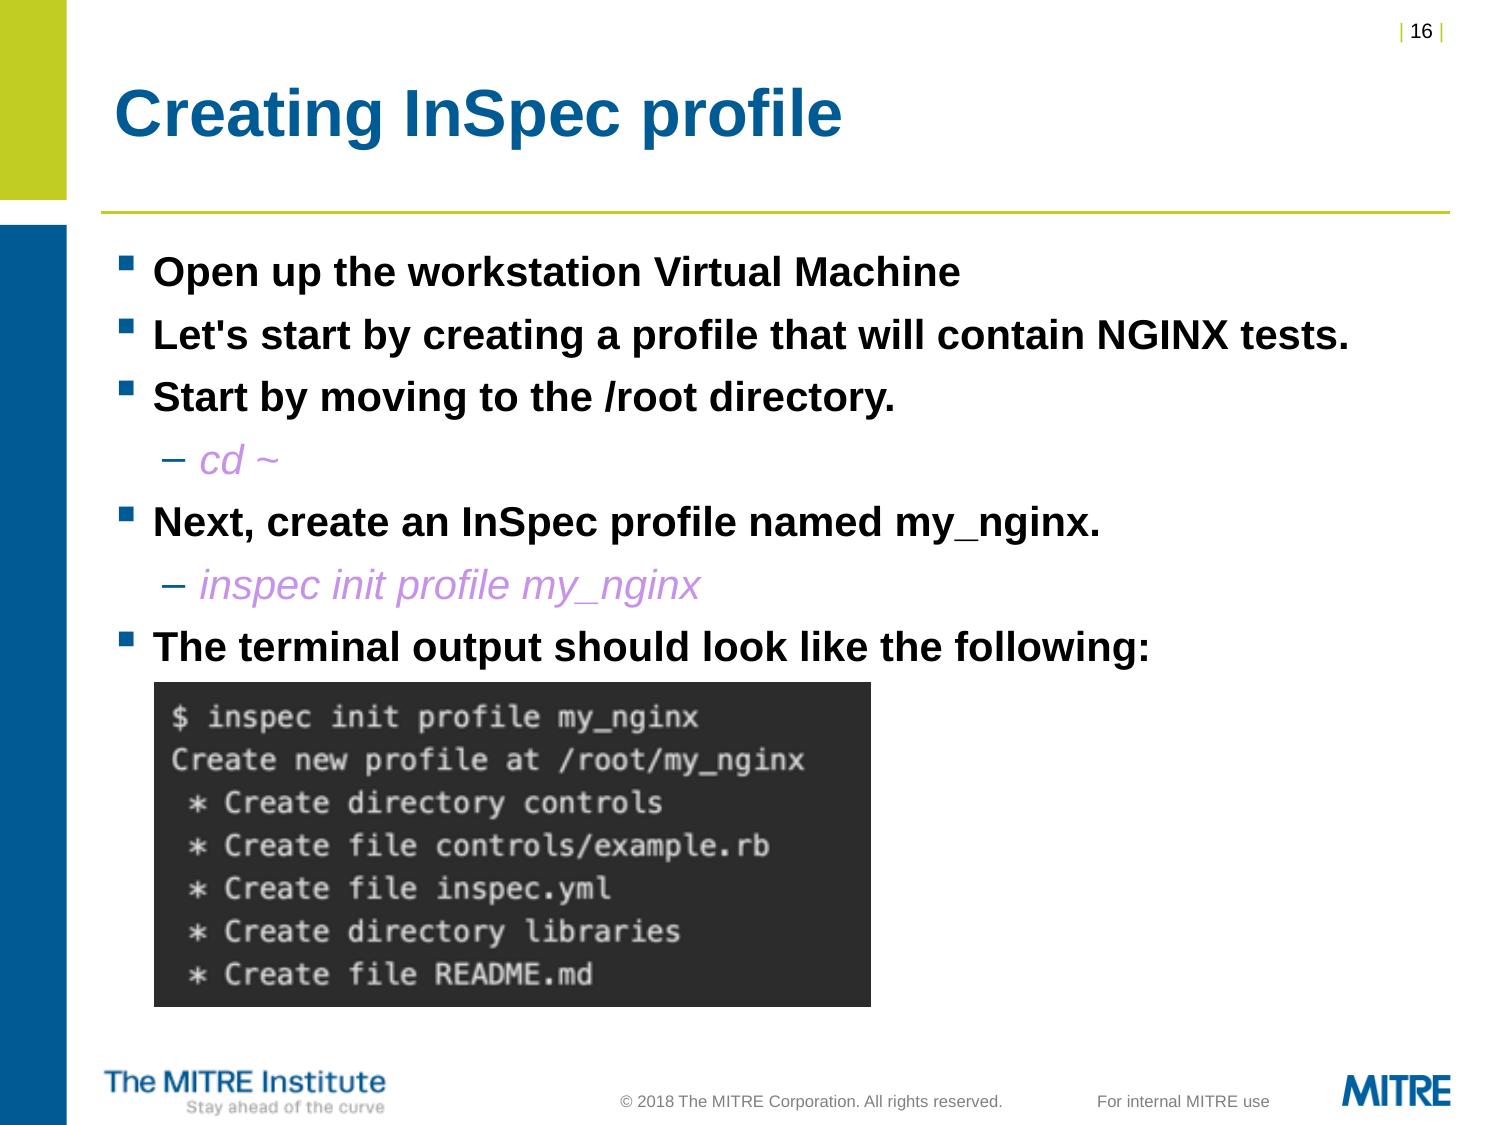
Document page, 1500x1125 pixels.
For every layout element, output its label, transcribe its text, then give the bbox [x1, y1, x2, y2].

list Open up the workstation Virtual Machine Let's start by creating a profile that will contain NGINX tests. Start by moving to the /root directory. cd ~ Next, create an InSpec profile named my_nginx. inspec init profile my_nginx The terminal output should look like the following: [99, 237, 1450, 1052]
picture [1342, 1072, 1453, 1113]
picture [154, 682, 871, 1007]
picture [101, 1067, 391, 1119]
title Creating InSpec profile [99, 45, 1450, 188]
